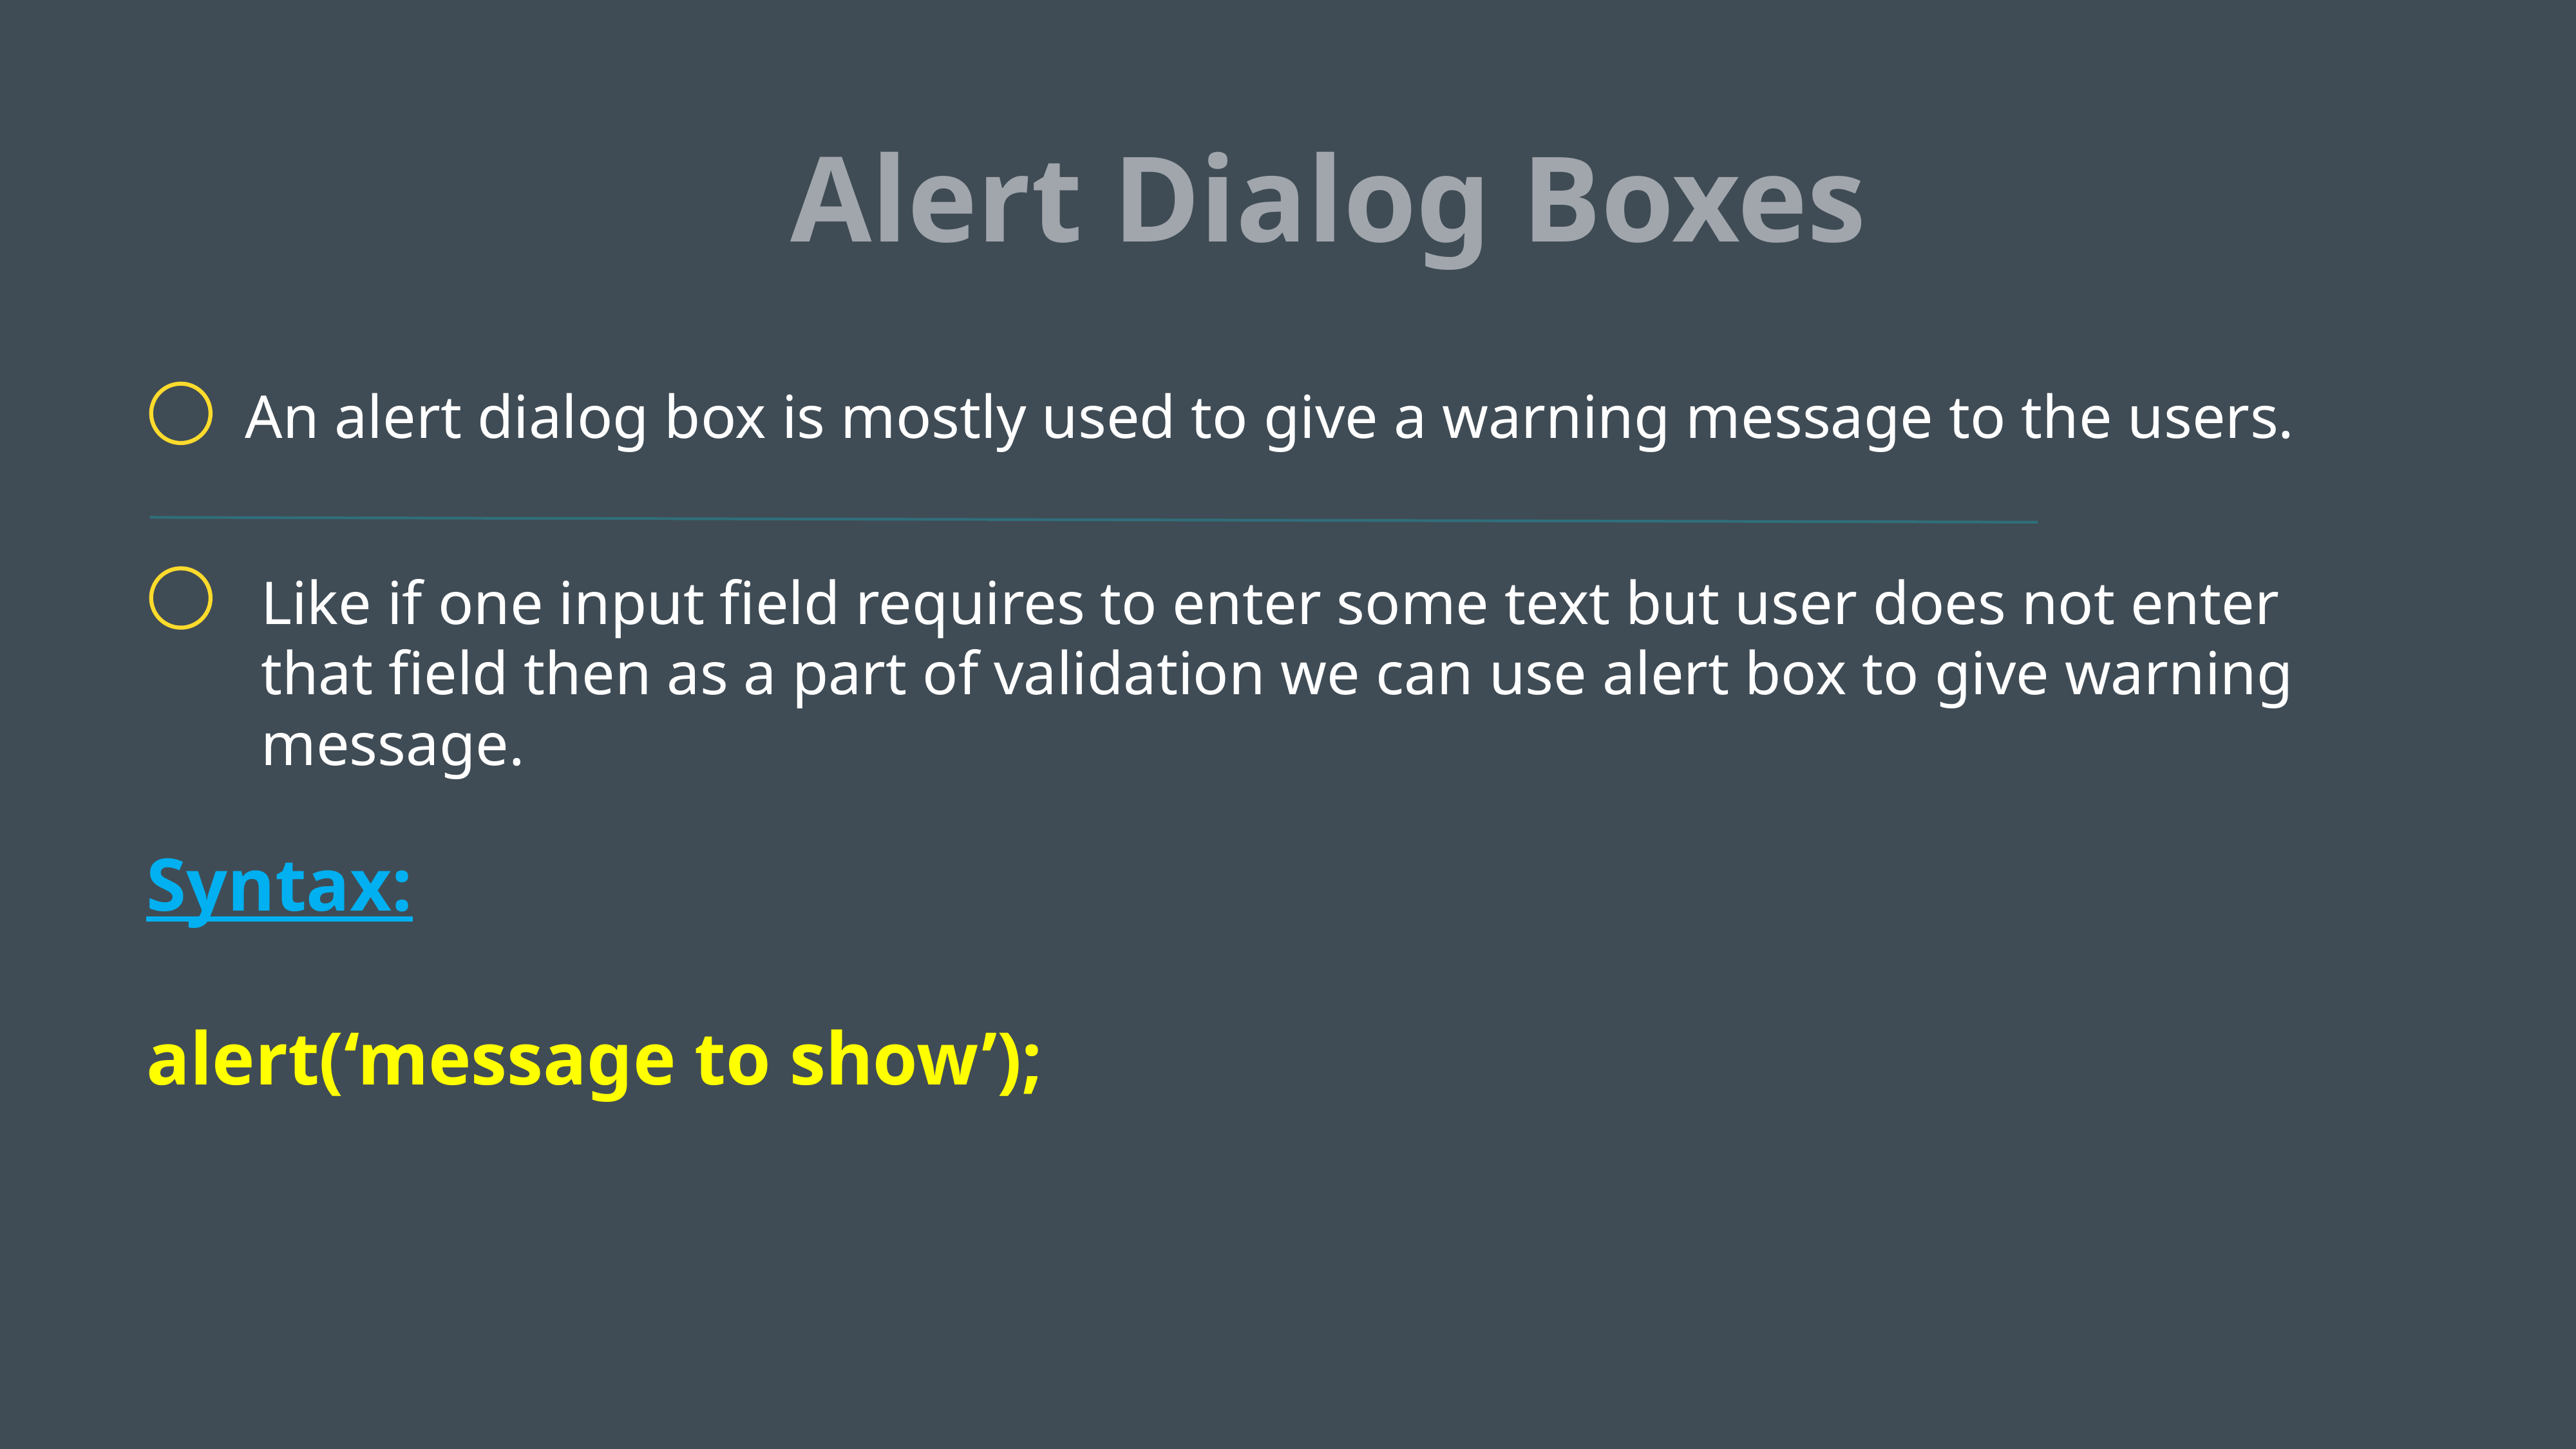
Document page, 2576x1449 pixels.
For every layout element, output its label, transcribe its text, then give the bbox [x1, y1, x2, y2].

text_box [151, 568, 211, 628]
text_box [151, 383, 211, 443]
text_box Like if one input field requires to enter some text but user does not enter that field then as a part of validation we can use alert box to give warning message. [261, 565, 2340, 849]
text_box An alert dialog box is mostly used to give a warning message to the users. [245, 379, 2373, 521]
text_box Alert Dialog Boxes [148, 116, 2508, 273]
text_box Syntax: alert(‘message to show’); [138, 831, 1662, 1194]
